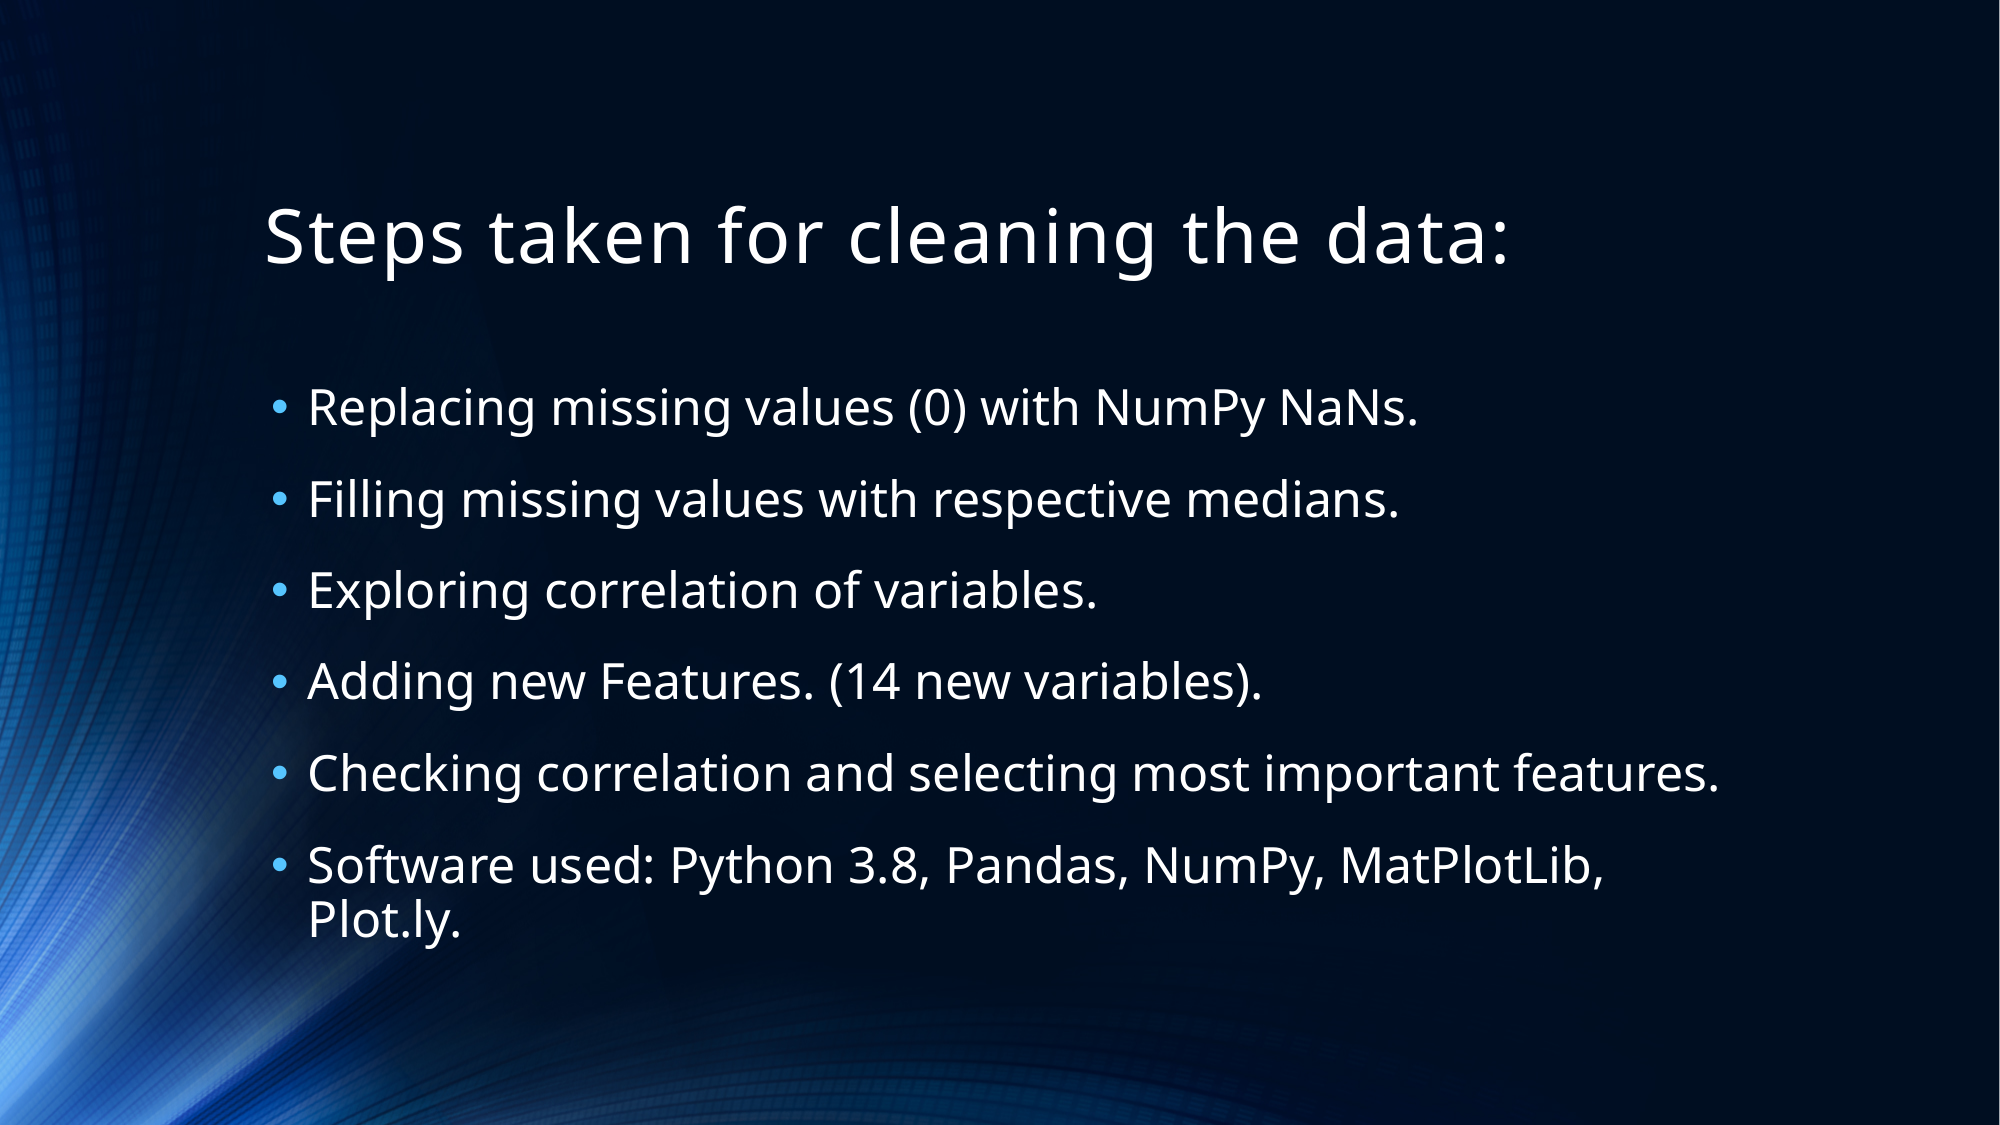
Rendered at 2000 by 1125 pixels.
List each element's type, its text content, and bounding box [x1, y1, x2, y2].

title Steps taken for cleaning the data: [249, 62, 1750, 288]
list Replacing missing values (0) with NumPy NaNs. Filling missing values with respective medians. Exploring correlation of variables. Adding new Features. (14 new variables). Checking correlation and selecting most important features. Software used: Python 3.8, Pandas, NumPy, MatPlotLib, Plot.ly. [256, 375, 1755, 1050]
picture [0, 0, 2000, 1125]
